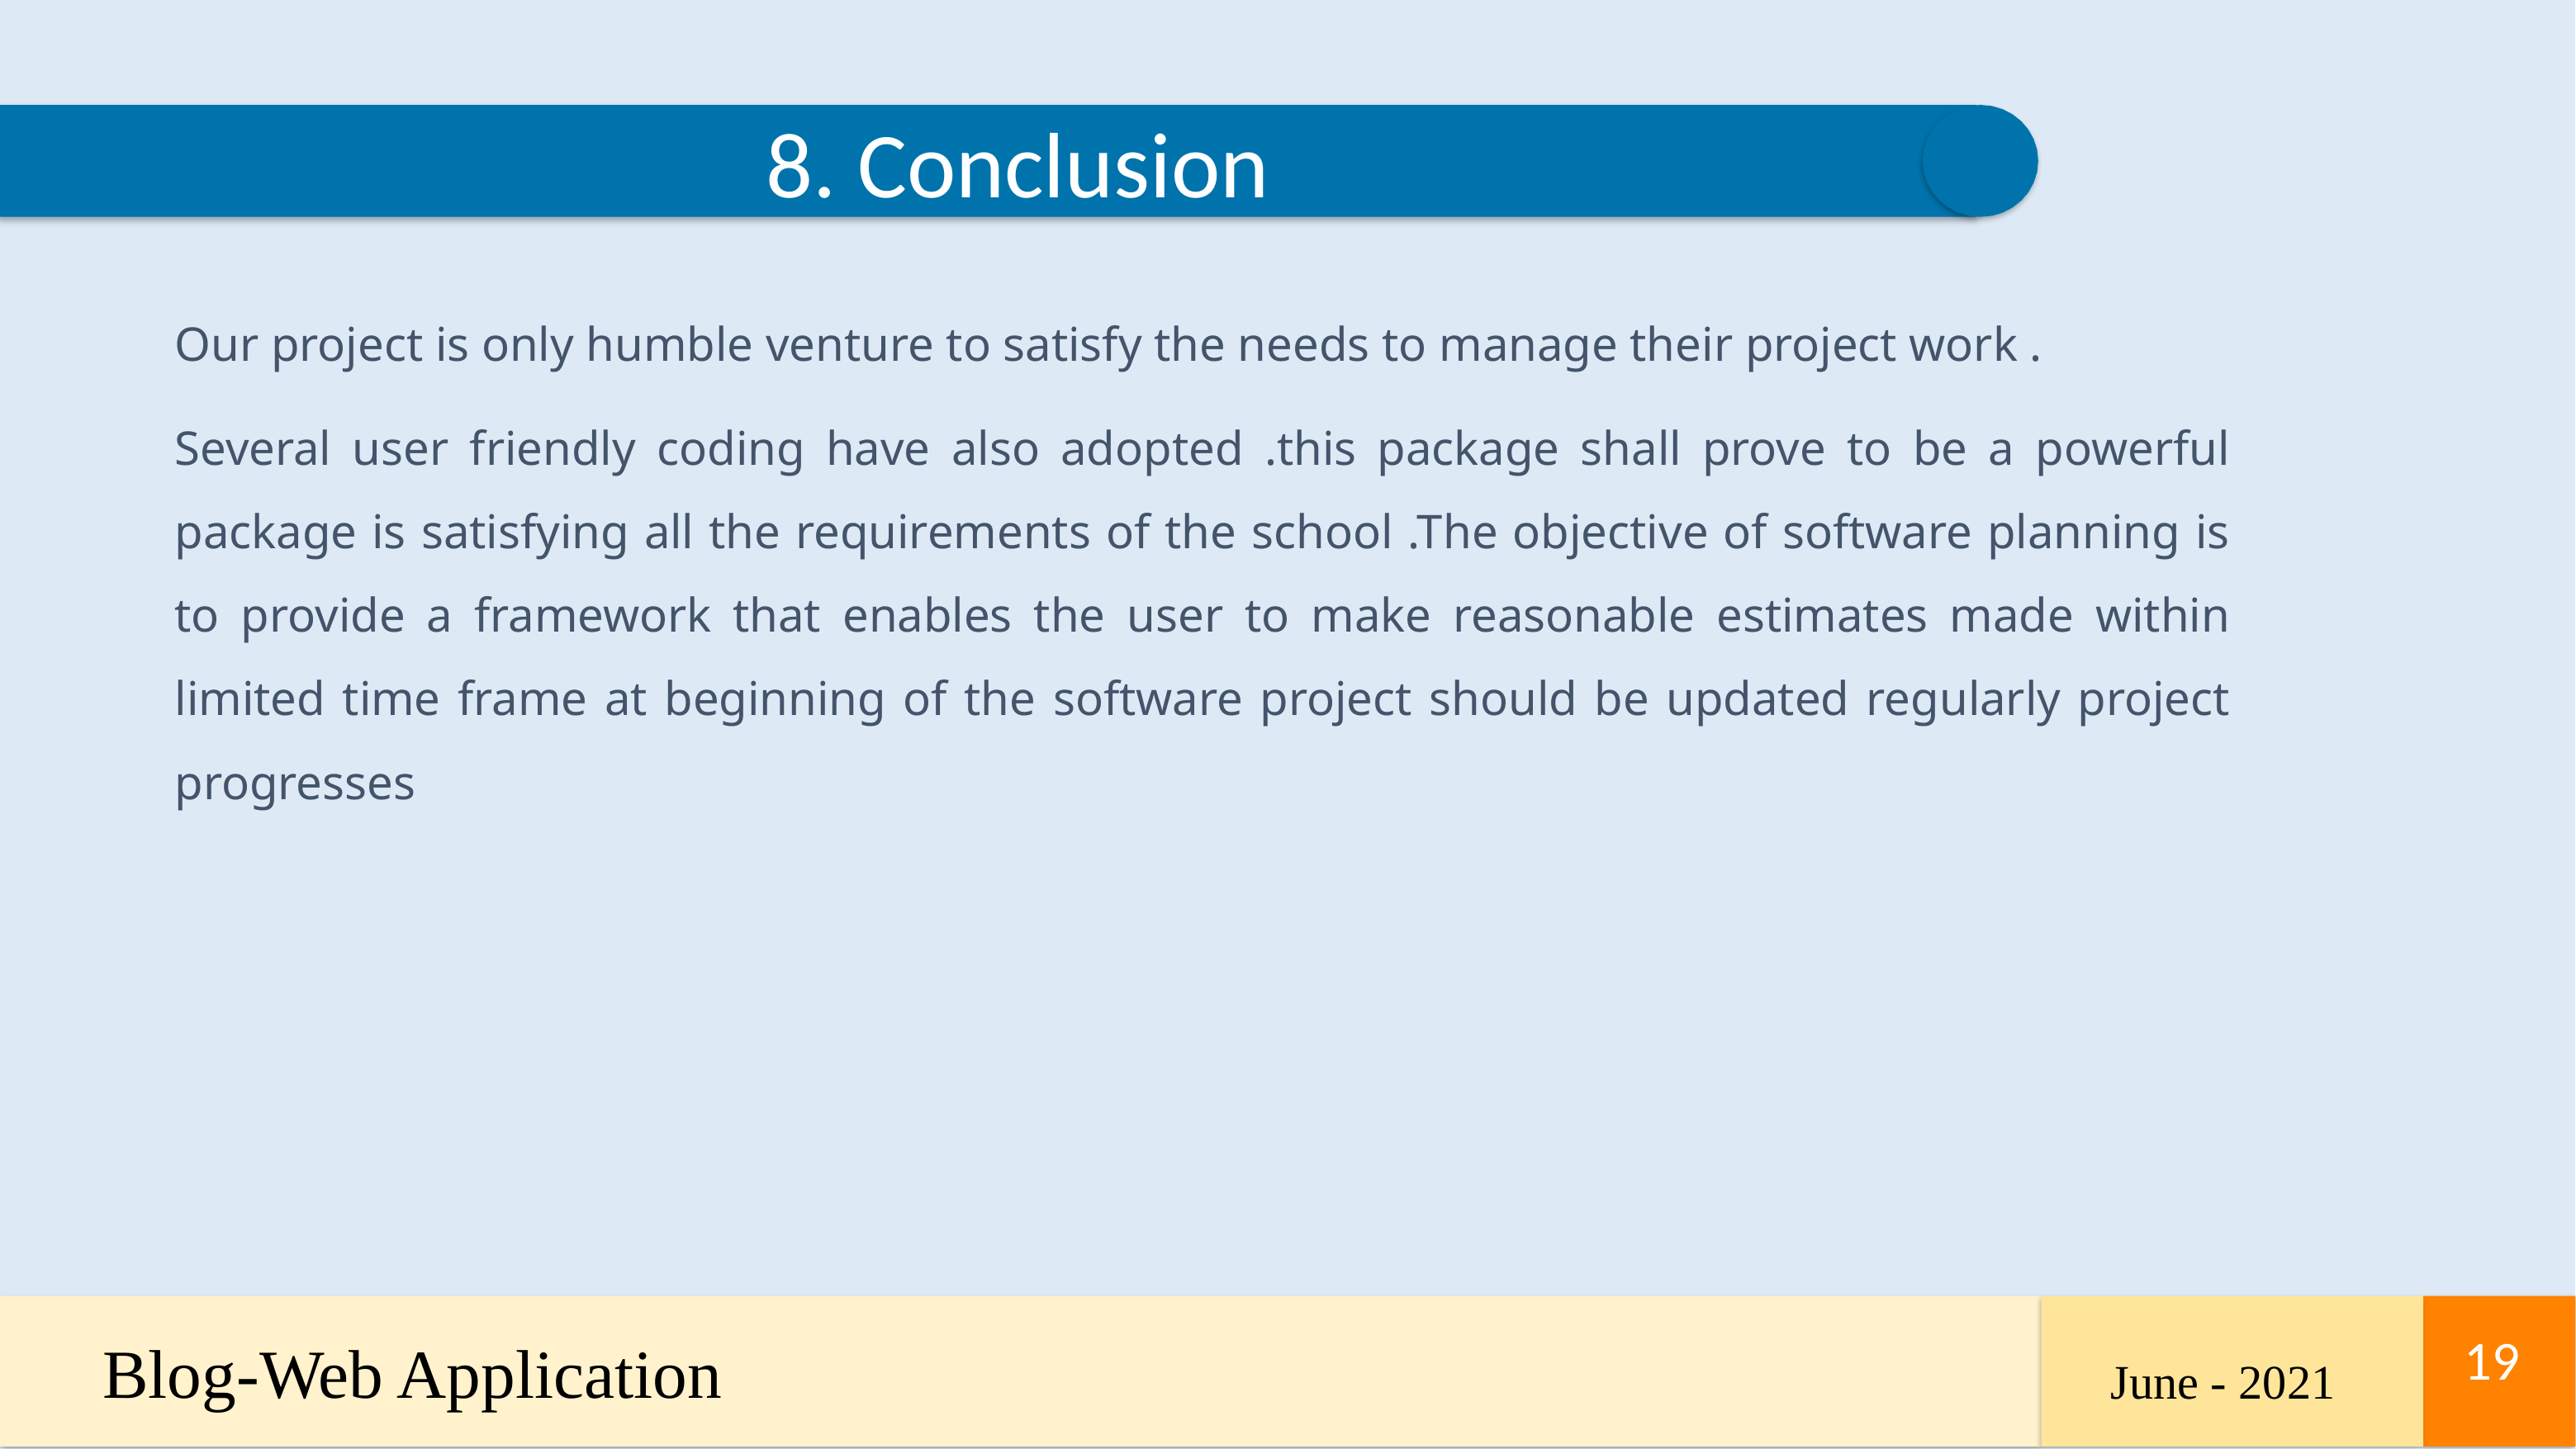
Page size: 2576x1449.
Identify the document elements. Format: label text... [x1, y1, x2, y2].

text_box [0, 1295, 2576, 1447]
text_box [0, 104, 2039, 218]
text_box Our project is only humble venture to satisfy the needs to manage their project work . Several user friendly coding have also adopted .this package shall prove to be a powerful package is satisfying all the requirements of the school .The objective of software planning is to provide a framework that enables the user to make reasonable estimates made within limited time frame at beginning of the software project should be updated regularly project progresses [162, 280, 2269, 902]
